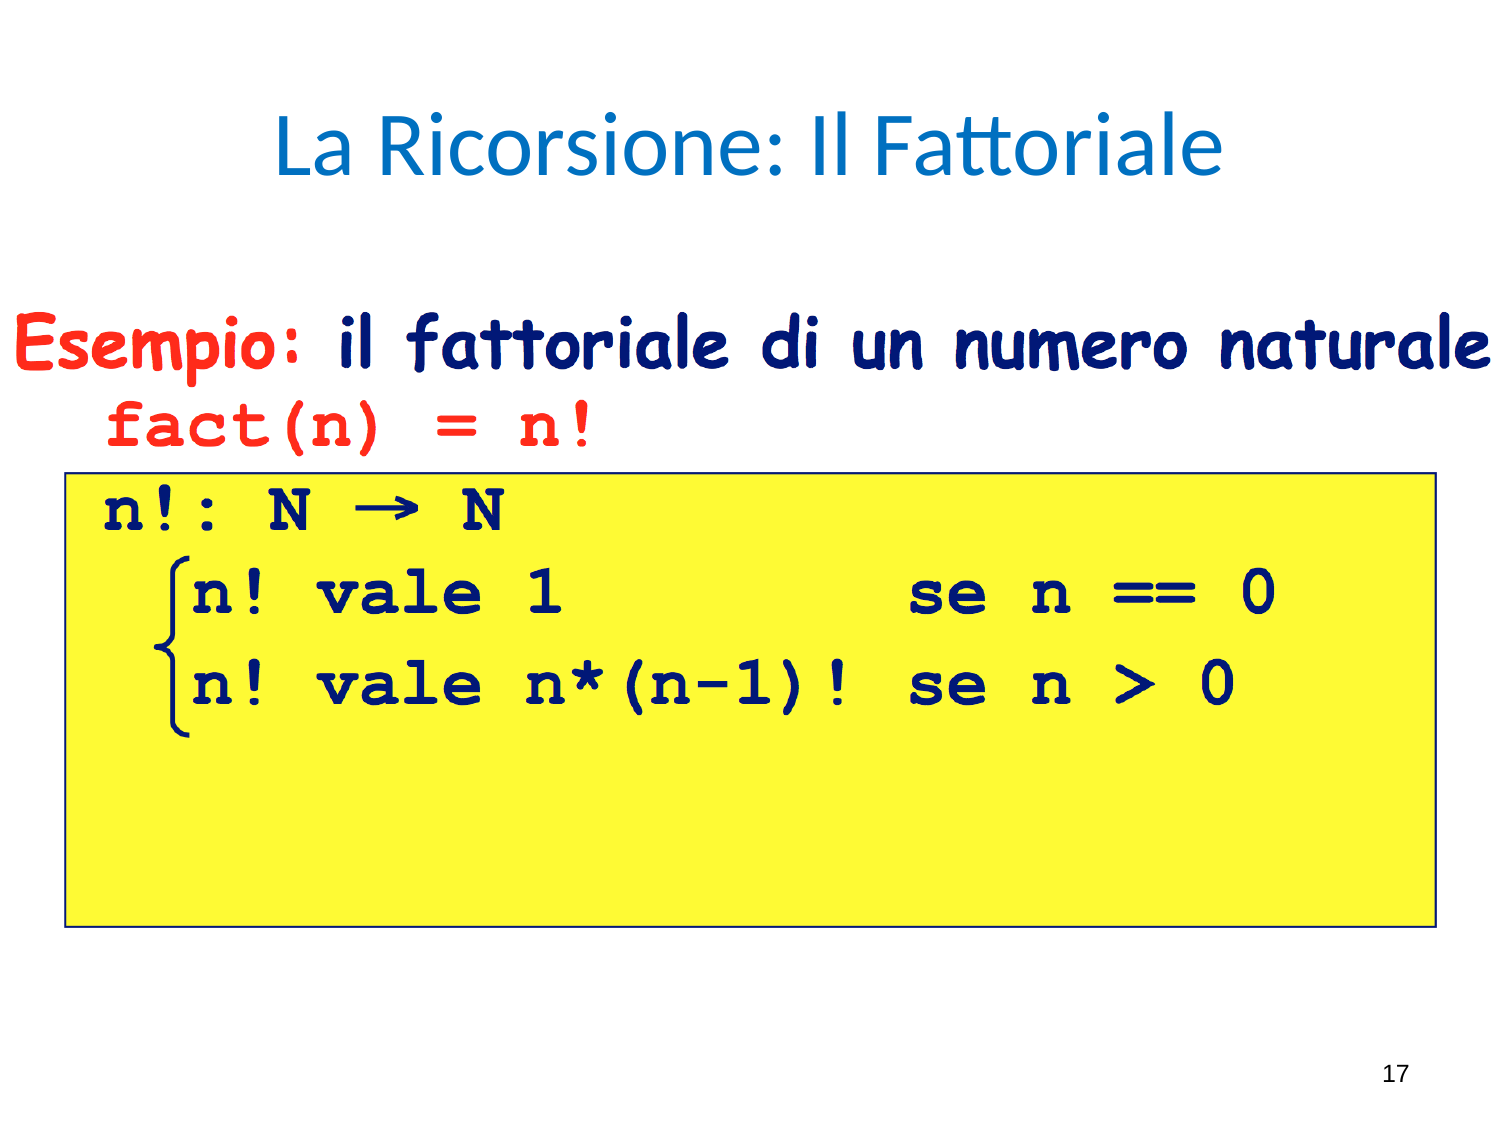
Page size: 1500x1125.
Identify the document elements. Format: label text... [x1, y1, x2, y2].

title La Ricorsione: Il Fattoriale [75, 45, 1425, 233]
slide_number 17 [1074, 1042, 1425, 1103]
picture [0, 298, 1500, 934]
